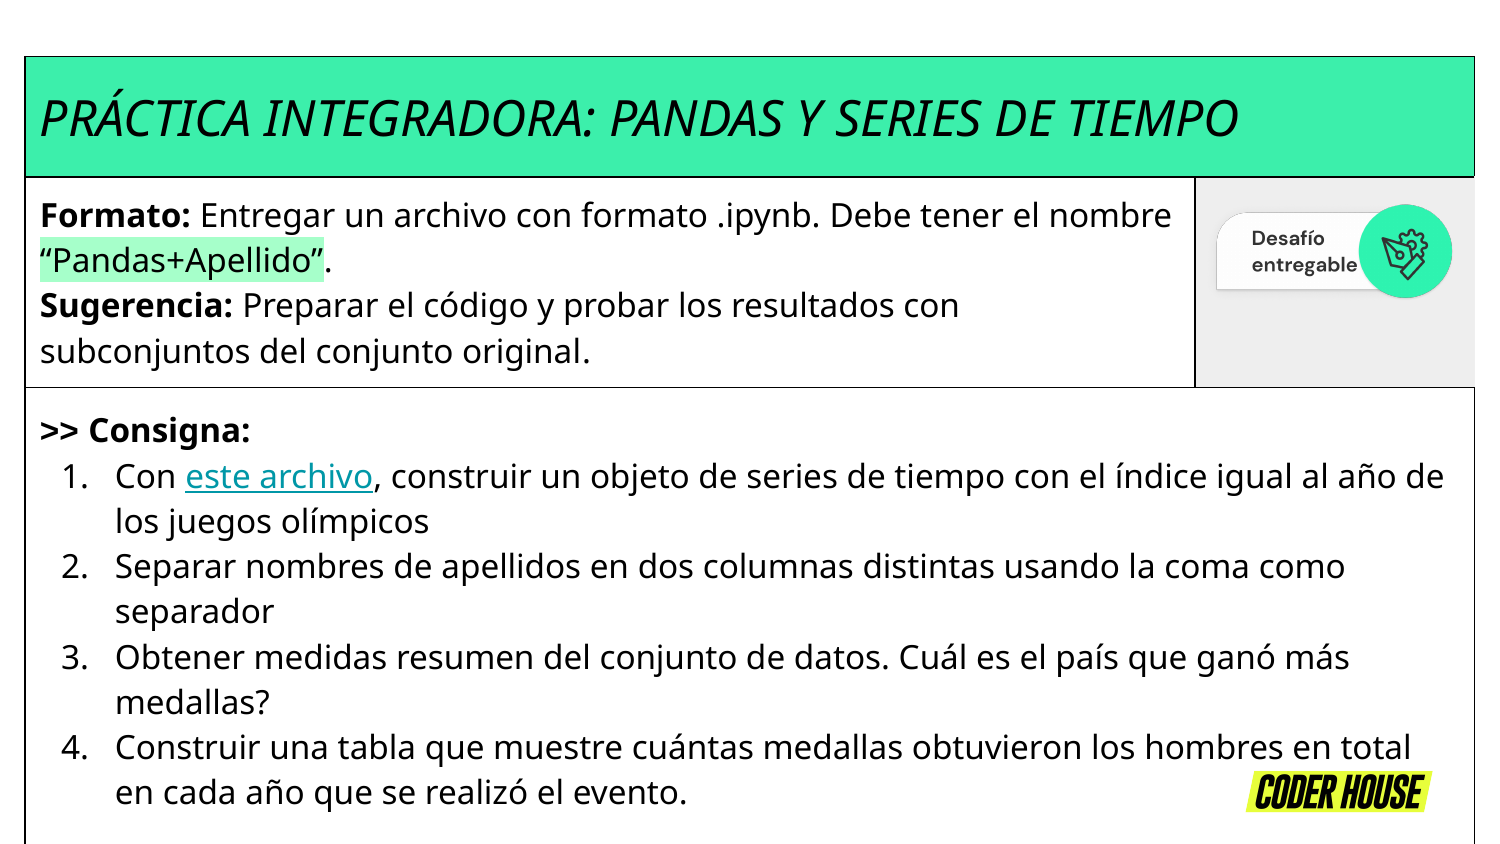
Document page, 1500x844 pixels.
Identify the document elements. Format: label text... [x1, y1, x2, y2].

picture [1241, 764, 1437, 819]
table_cell Formato: Entregar un archivo con formato .ipynb. Debe tener el nombre “Pandas+Apellido”. Sugerencia: Preparar el código y probar los resultados con subconjuntos del conjunto original. [26, 178, 1194, 387]
table_header PRÁCTICA INTEGRADORA: PANDAS Y SERIES DE TIEMPO [26, 57, 1474, 176]
table_cell [1196, 178, 1474, 387]
picture [1204, 198, 1473, 304]
table_cell >> Consigna: Con este archivo, construir un objeto de series de tiempo con el índice igual al año de los juegos olímpicos Separar nombres de apellidos en dos columnas distintas usando la coma como separador Obtener medidas resumen del conjunto de datos. Cuál es el país que ganó más medallas? Construir una tabla que muestre cuántas medallas obtuvieron los hombres en total en cada año que se realizó el evento. >>Aspectos a incluir en el entregable: El código debe estar hecho en un notebook y debe estar probado. [26, 388, 1474, 844]
